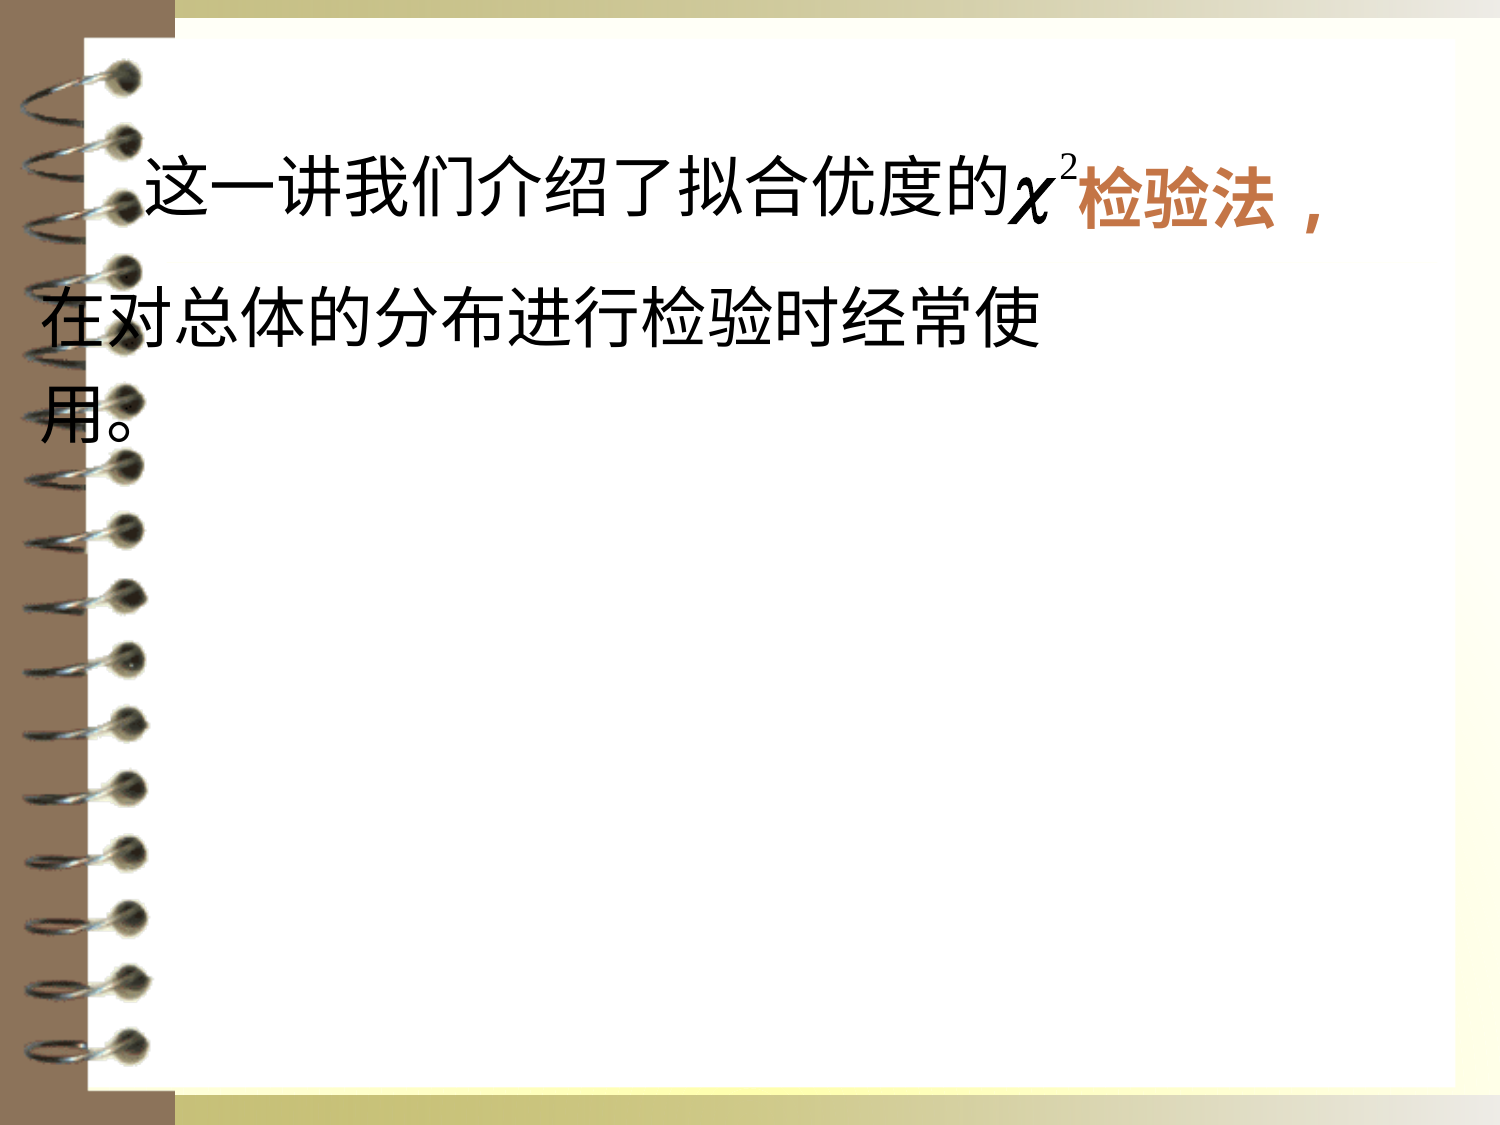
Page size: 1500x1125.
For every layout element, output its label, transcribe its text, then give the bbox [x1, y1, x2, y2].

text_box 在对总体的分布进行检验时经常使用。 [24, 252, 1188, 459]
picture [0, 0, 175, 1125]
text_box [86, 136, 1363, 246]
